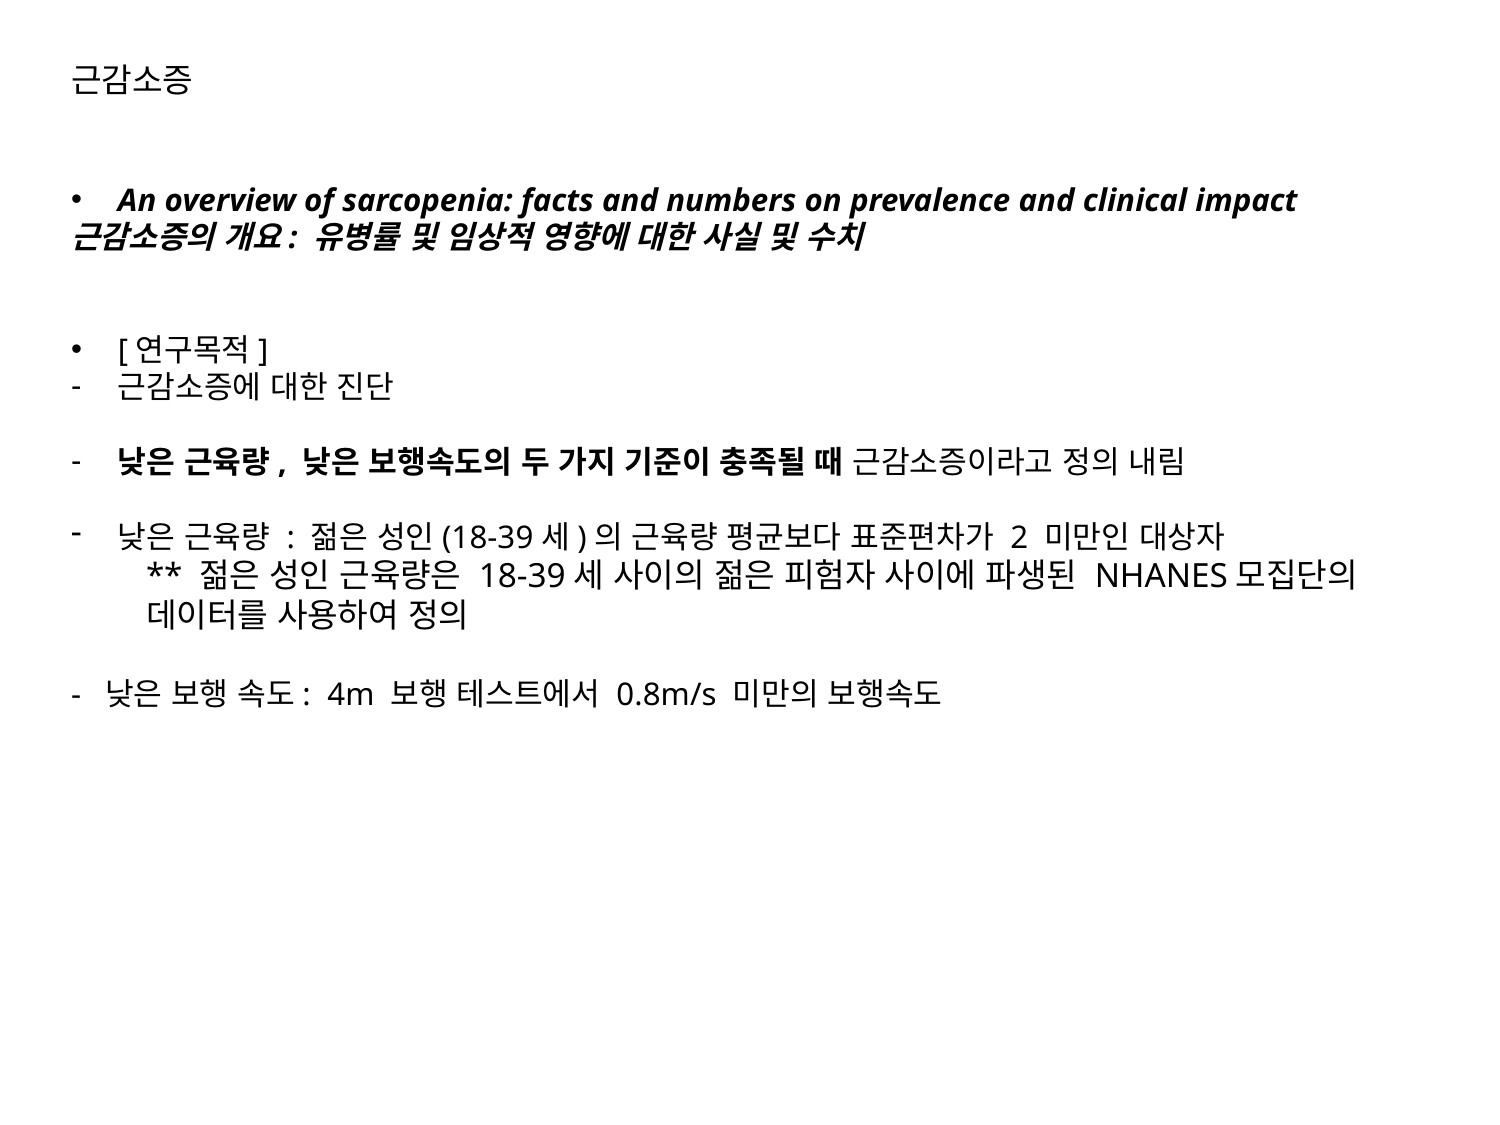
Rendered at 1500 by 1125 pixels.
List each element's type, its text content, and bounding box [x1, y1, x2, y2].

text_box 근감소증 [56, 51, 765, 107]
text_box An overview of sarcopenia: facts and numbers on prevalence and clinical impact 근감소증의 개요: 유병률 및 임상적 영향에 대한 사실 및 수치 [연구목적] 근감소증에 대한 진단 낮은 근육량, 낮은 보행속도의 두 가지 기준이 충족될 때 근감소증이라고 정의 내림 낮은 근육량 : 젊은 성인(18-39세)의 근육량 평균보다 표준편차가 2 미만인 대상자 ** 젊은 성인 근육량은 18-39세 사이의 젊은 피험자 사이에 파생된 NHANES모집단의 데이터를 사용하여 정의 - 낮은 보행 속도: 4m 보행 테스트에서 0.8m/s 미만의 보행속도 [56, 172, 1392, 719]
